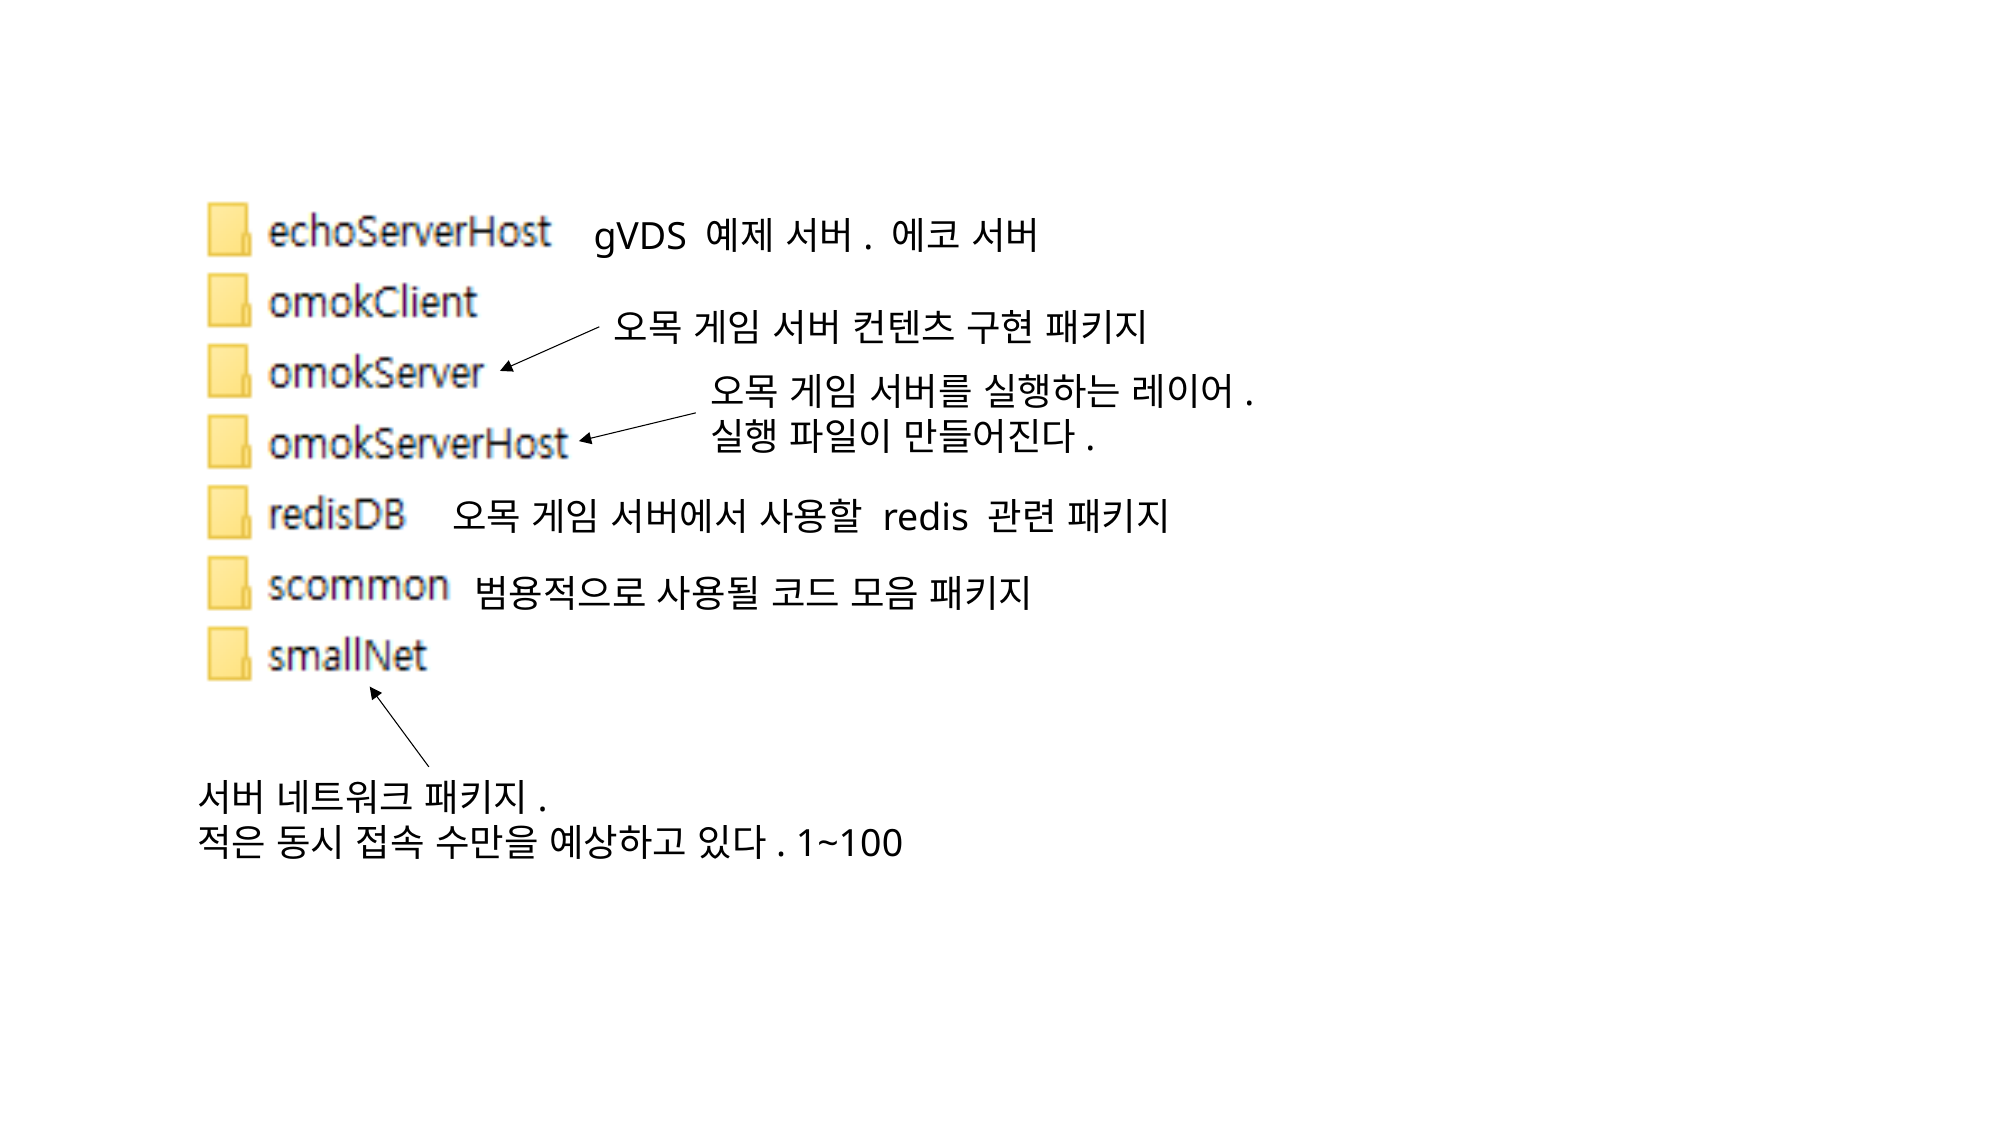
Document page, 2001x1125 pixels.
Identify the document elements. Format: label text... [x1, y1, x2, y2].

text_box 오목 게임 서버 컨텐츠 구현 패키지 [892, 296, 1425, 357]
text_box 서버 네트워크 패키지. 적은 동시 접속 수만을 예상하고 있다. 1~100 [182, 766, 1047, 872]
text_box 범용적으로 사용될 코드 모음 패키지 [892, 562, 1133, 623]
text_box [369, 686, 429, 767]
text_box 오목 게임 서버에서 사용할 redis 관련 패키지 [892, 485, 1263, 546]
picture [182, 170, 892, 712]
text_box 오목 게임 서버를 실행하는 레이어. 실행 파일이 만들어진다. [892, 360, 1522, 466]
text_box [578, 413, 696, 442]
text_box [499, 327, 600, 371]
text_box gVDS 예제 서버. 에코 서버 [892, 204, 1405, 265]
